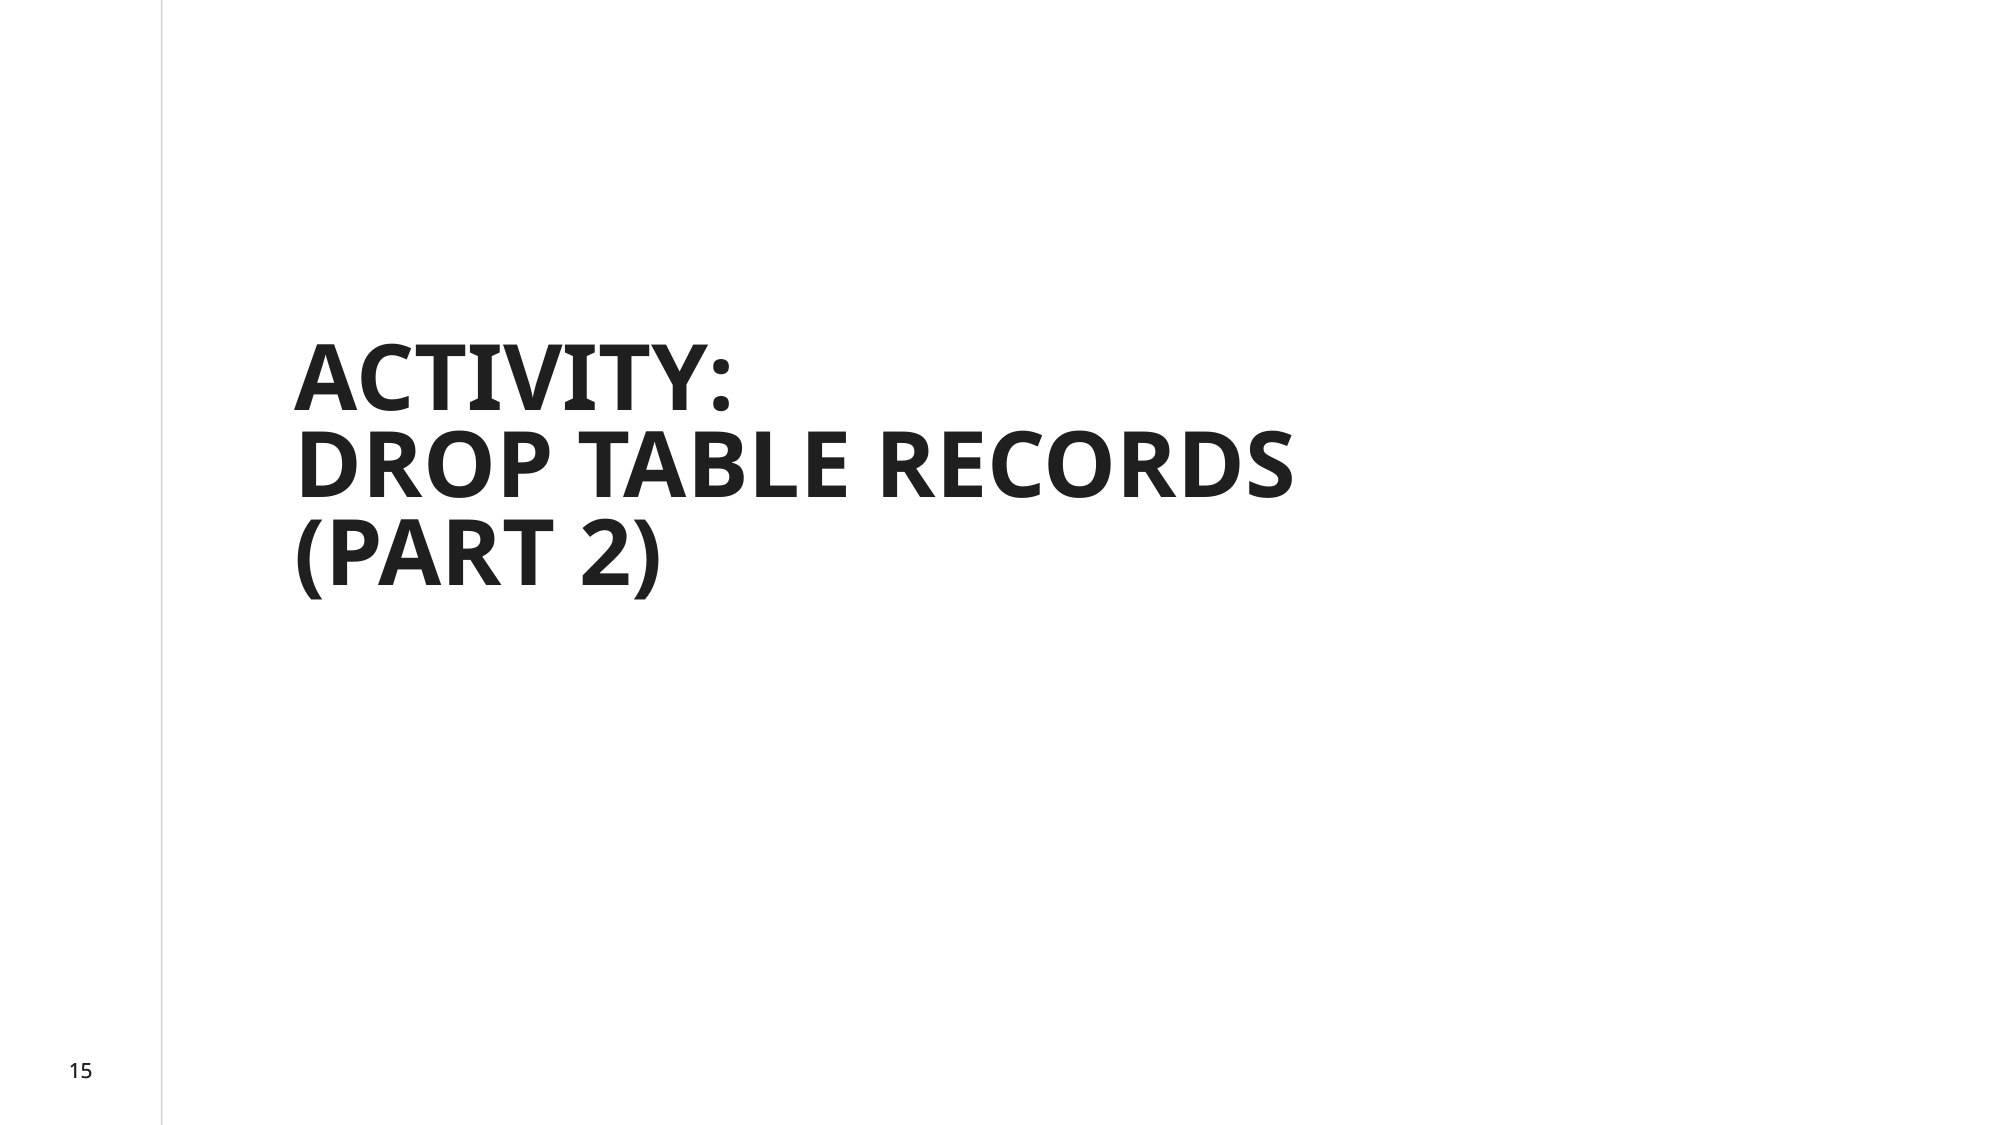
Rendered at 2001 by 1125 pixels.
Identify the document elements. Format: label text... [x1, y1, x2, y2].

title ACTIVITY: DROP TABLE RECORDS (PART 2) [294, 308, 1515, 563]
slide_number 15 [38, 1052, 123, 1091]
